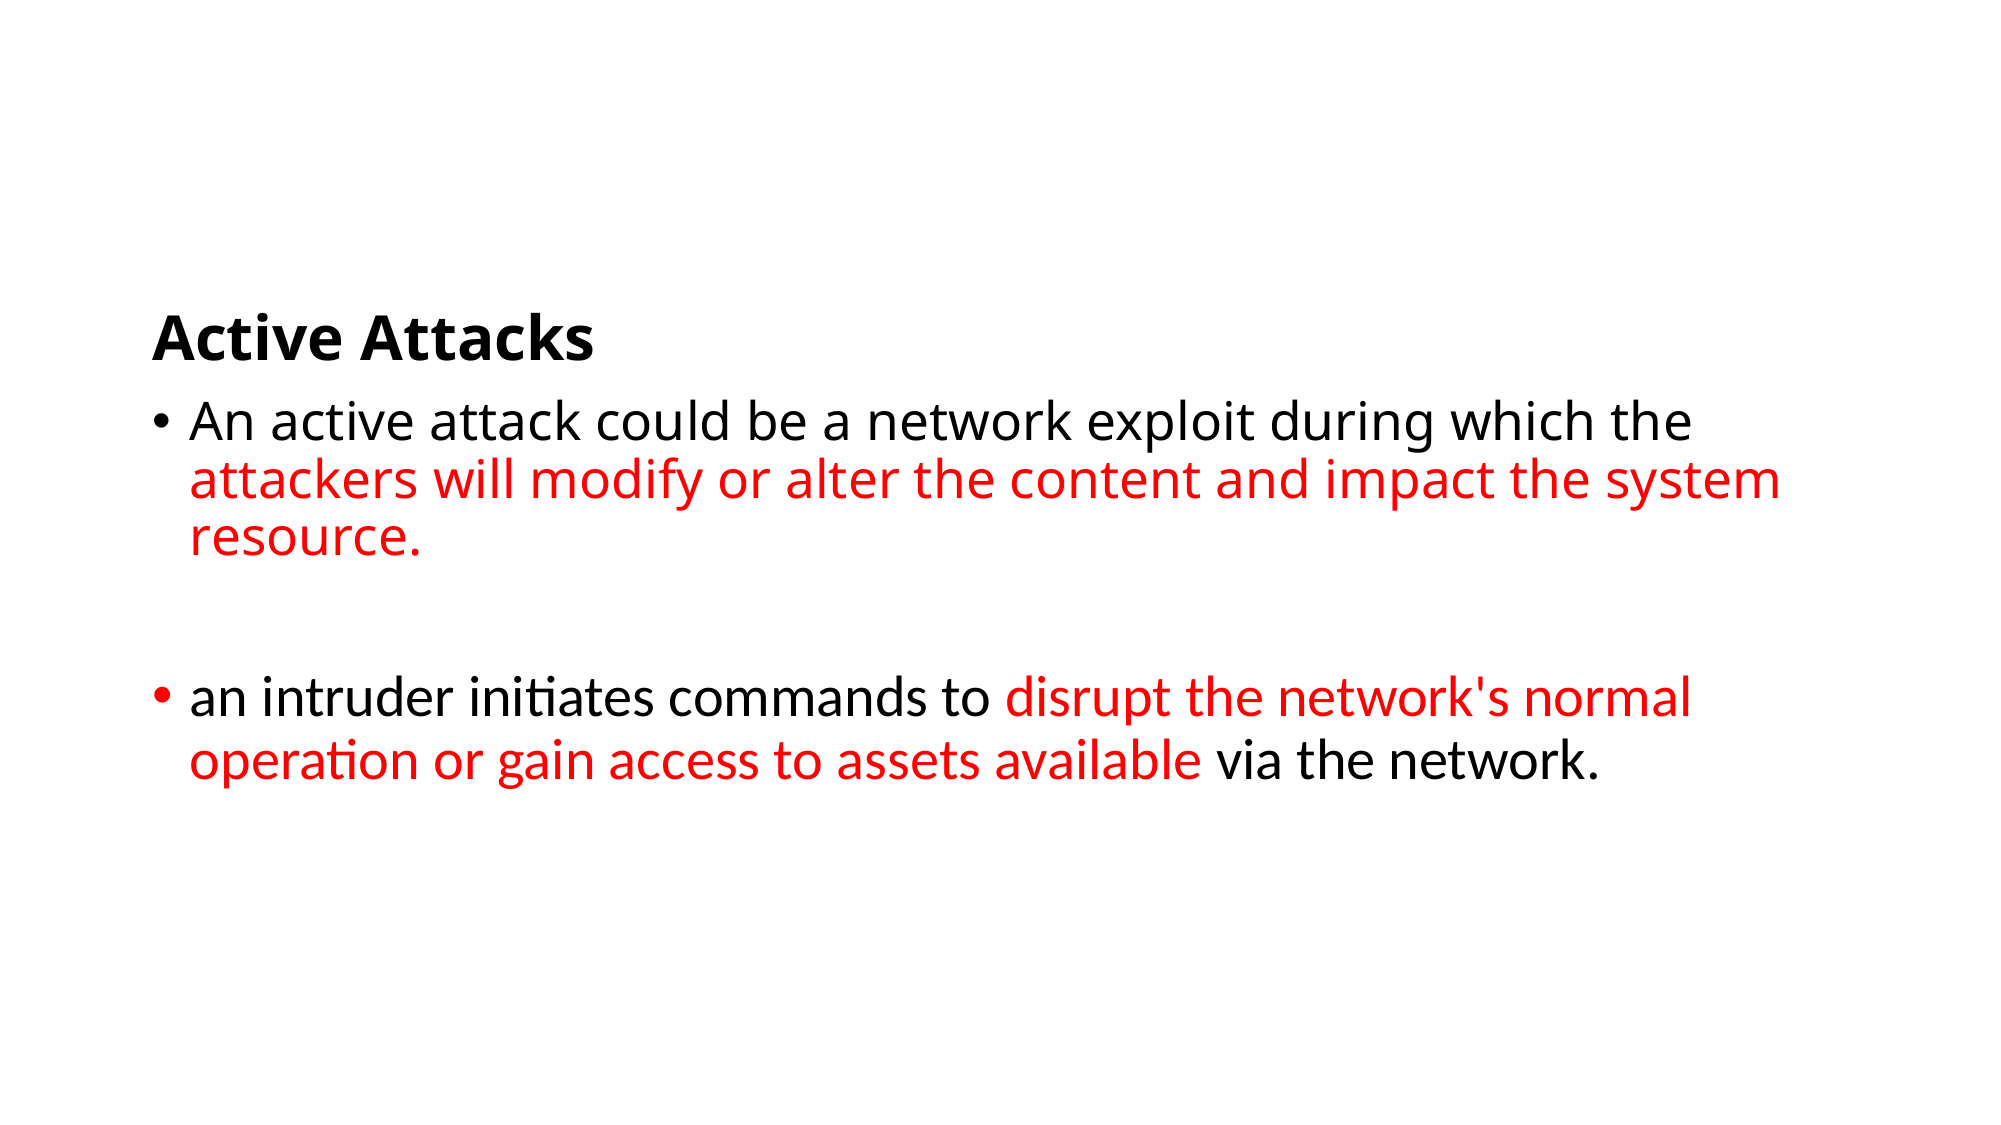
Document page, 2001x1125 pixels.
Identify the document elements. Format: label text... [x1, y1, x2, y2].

list Active Attacks An active attack could be a network exploit during which the attackers will modify or alter the content and impact the system resource. an intruder initiates commands to disrupt the network's normal operation or gain access to assets available via the network. [137, 299, 1863, 1014]
